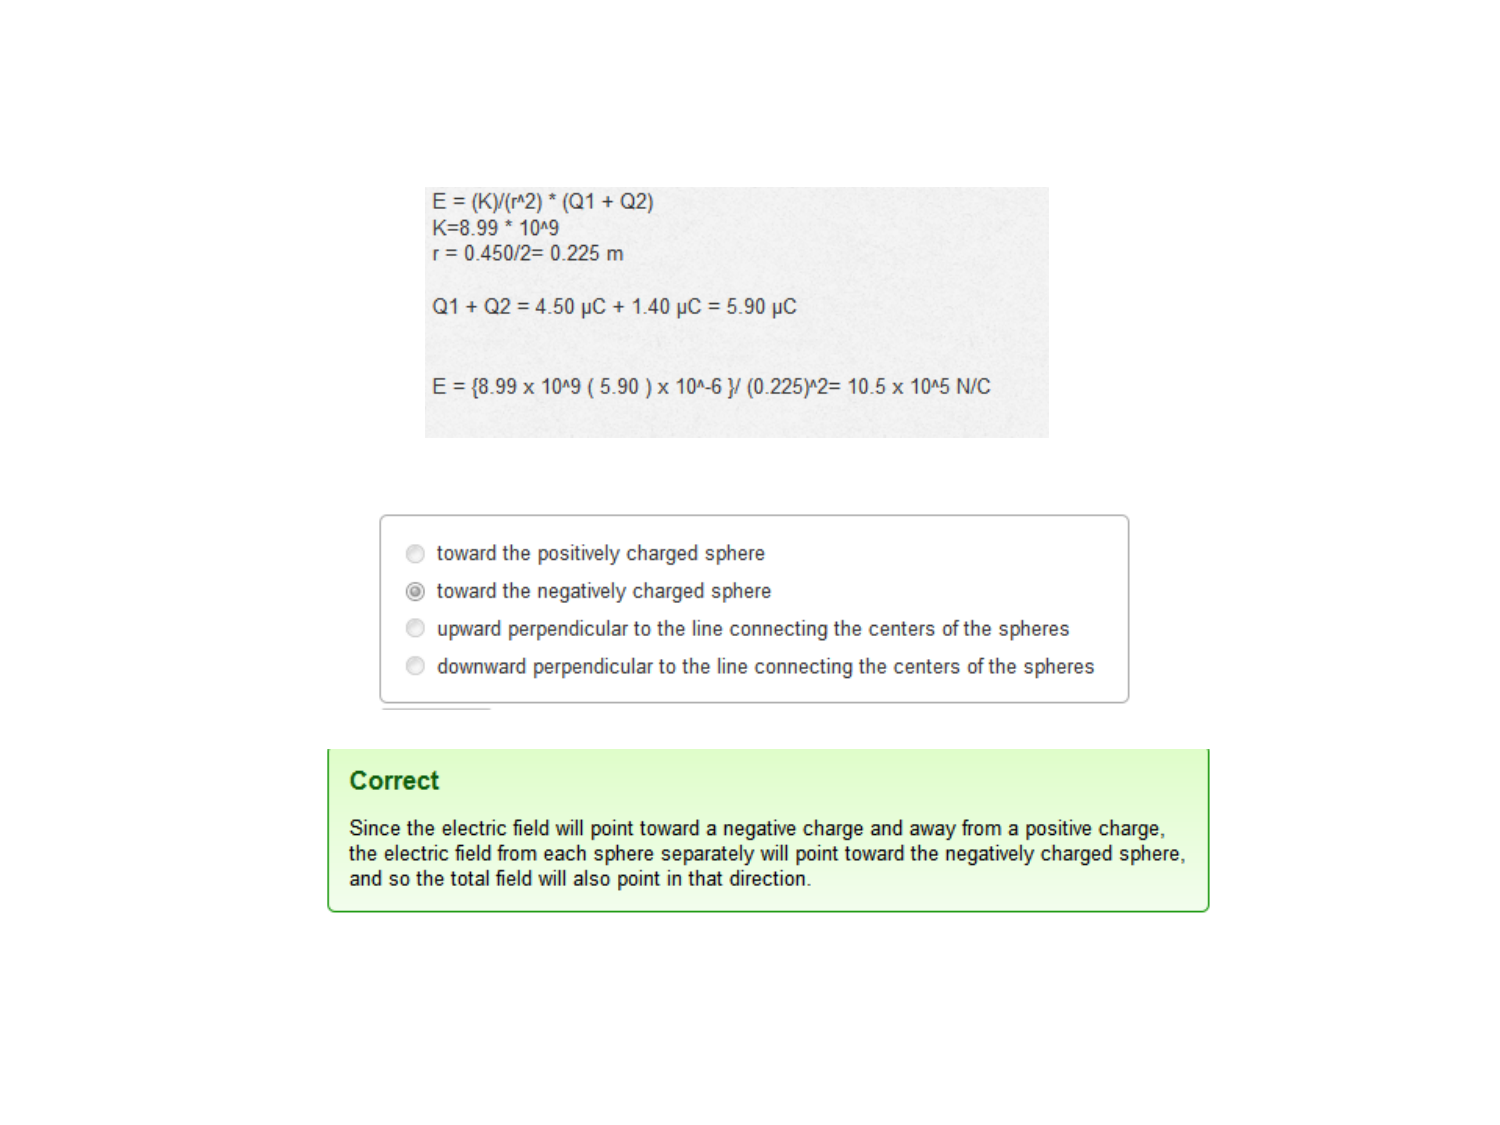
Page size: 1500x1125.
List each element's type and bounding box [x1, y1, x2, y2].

picture [424, 187, 1049, 438]
picture [349, 499, 1162, 710]
picture [312, 749, 1227, 919]
